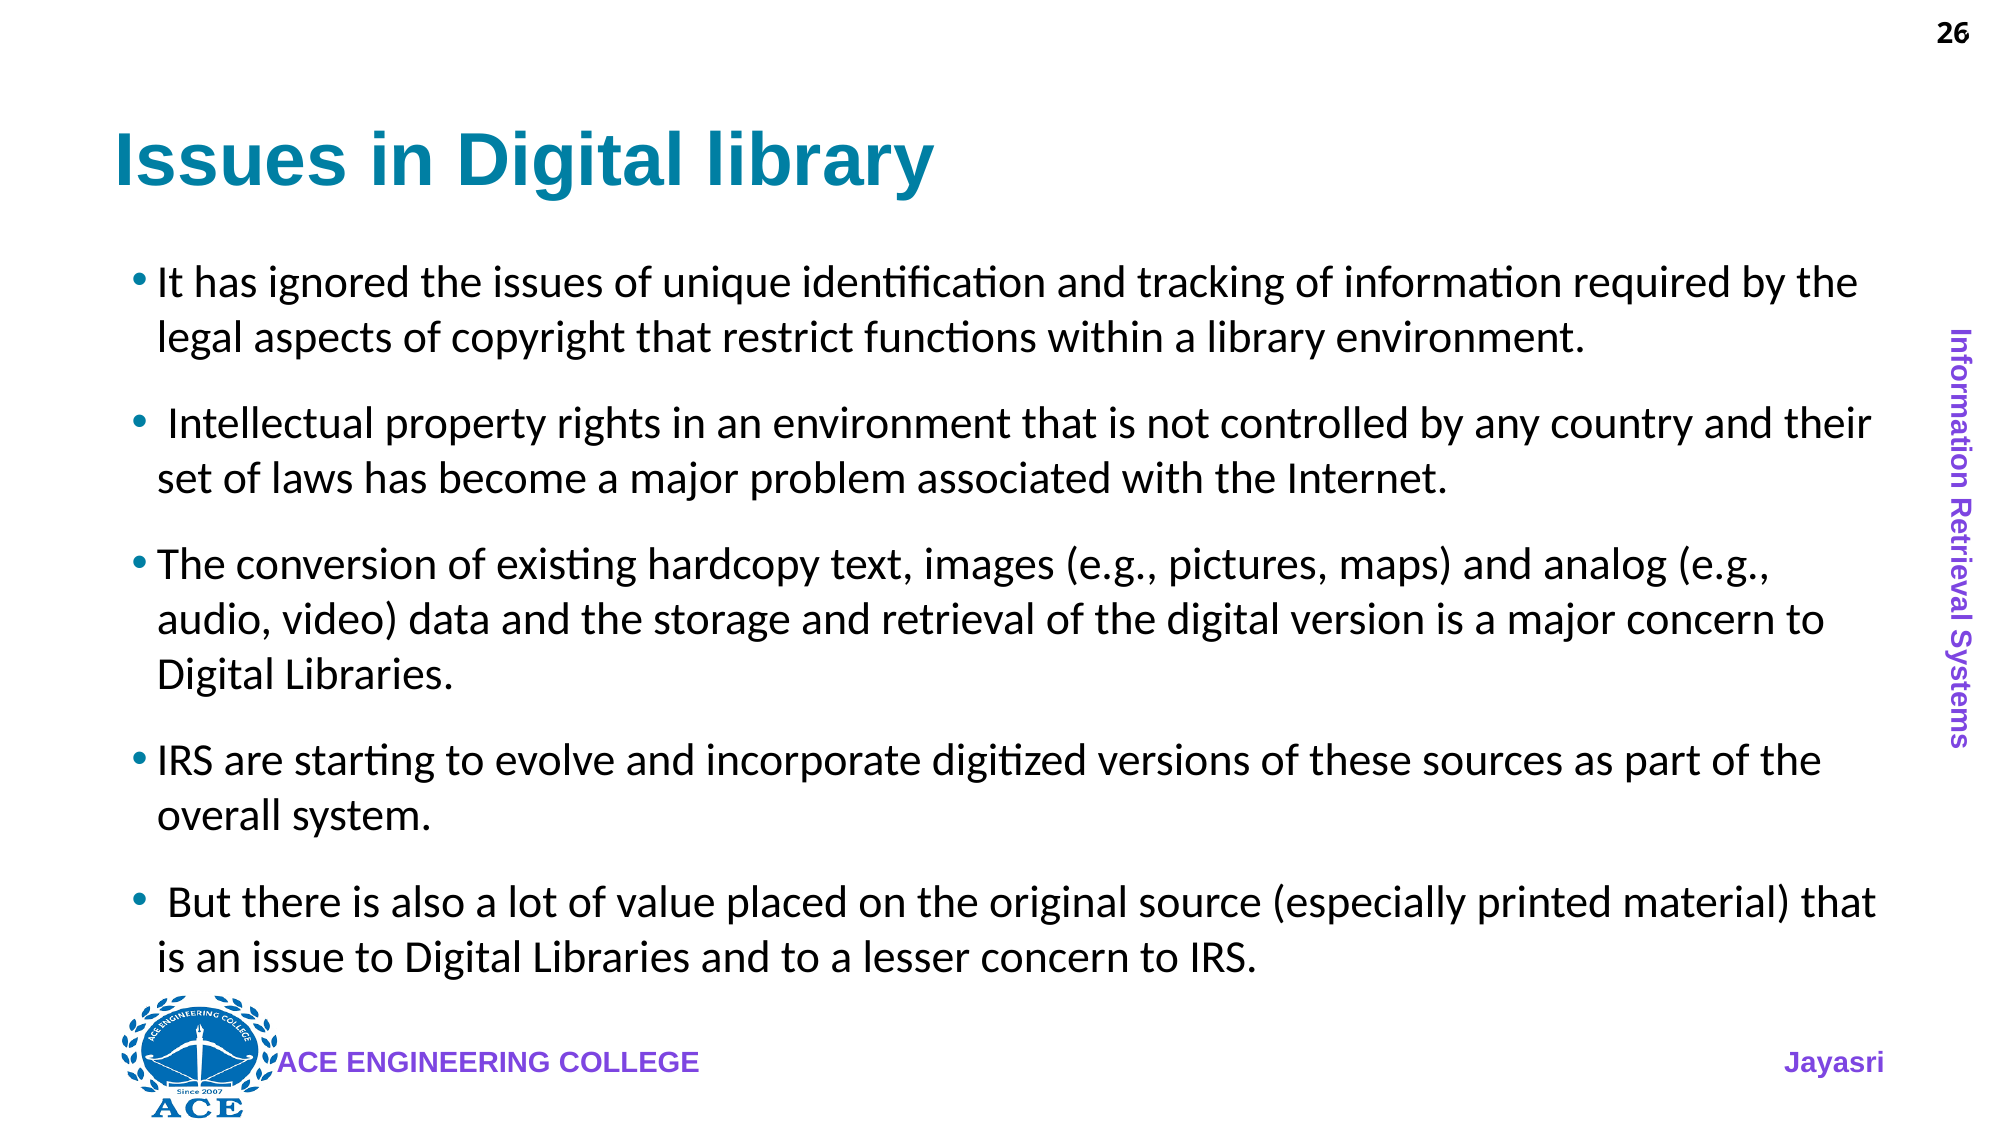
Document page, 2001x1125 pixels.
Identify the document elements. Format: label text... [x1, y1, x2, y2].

list It has ignored the issues of unique identification and tracking of information required by the legal aspects of copyright that restrict functions within a library environment. Intellectual property rights in an environment that is not controlled by any country and their set of laws has become a major problem associated with the Internet. The conversion of existing hardcopy text, images (e.g., pictures, maps) and analog (e.g., audio, video) data and the storage and retrieval of the digital version is a major concern to Digital Libraries. IRS are starting to evolve and incorporate digitized versions of these sources as part of the overall system. But there is also a lot of value placed on the original source (especially printed material) that is an issue to Digital Libraries and to a lesser concern to IRS. [99, 236, 1901, 1010]
title Issues in Digital library [99, 35, 1901, 216]
picture [101, 1010, 303, 1125]
slide_number 26 [1879, 18, 2000, 49]
